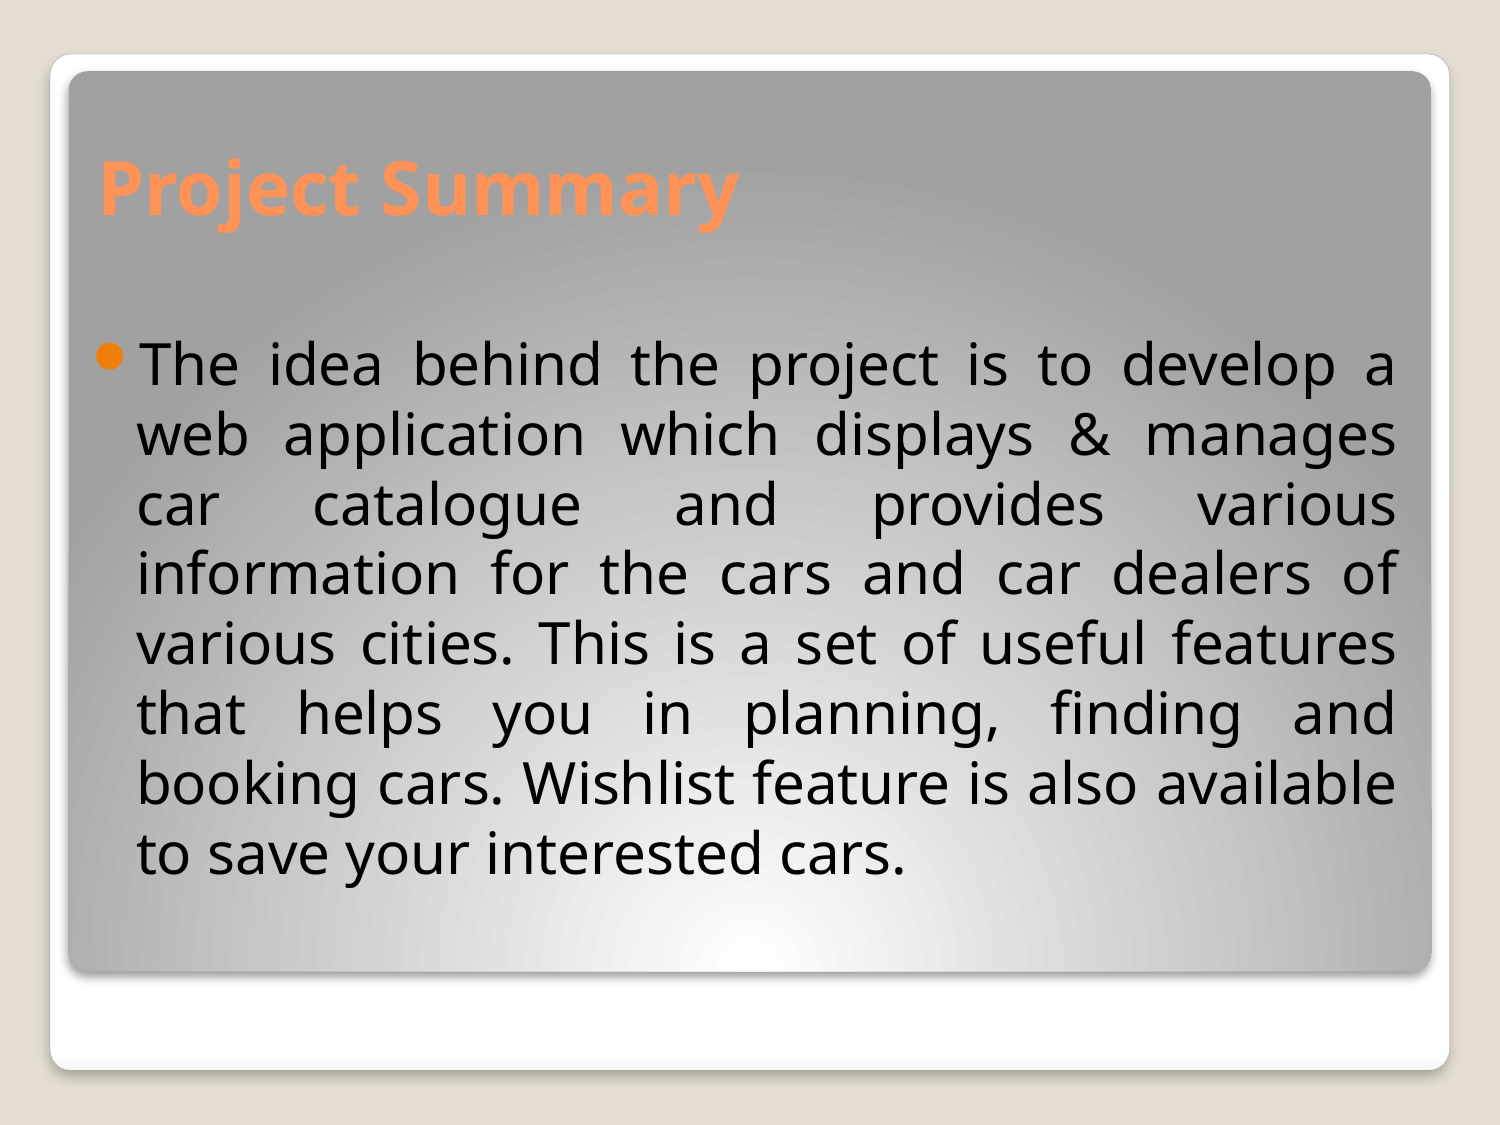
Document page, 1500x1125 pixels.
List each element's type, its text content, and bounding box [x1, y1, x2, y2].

list The idea behind the project is to develop a web application which displays & manages car catalogue and provides various information for the cars and car dealers of various cities. This is a set of useful features that helps you in planning, finding and booking cars. Wishlist feature is also available to save your interested cars. [62, 86, 1413, 963]
title Project Summary [82, 75, 1425, 238]
